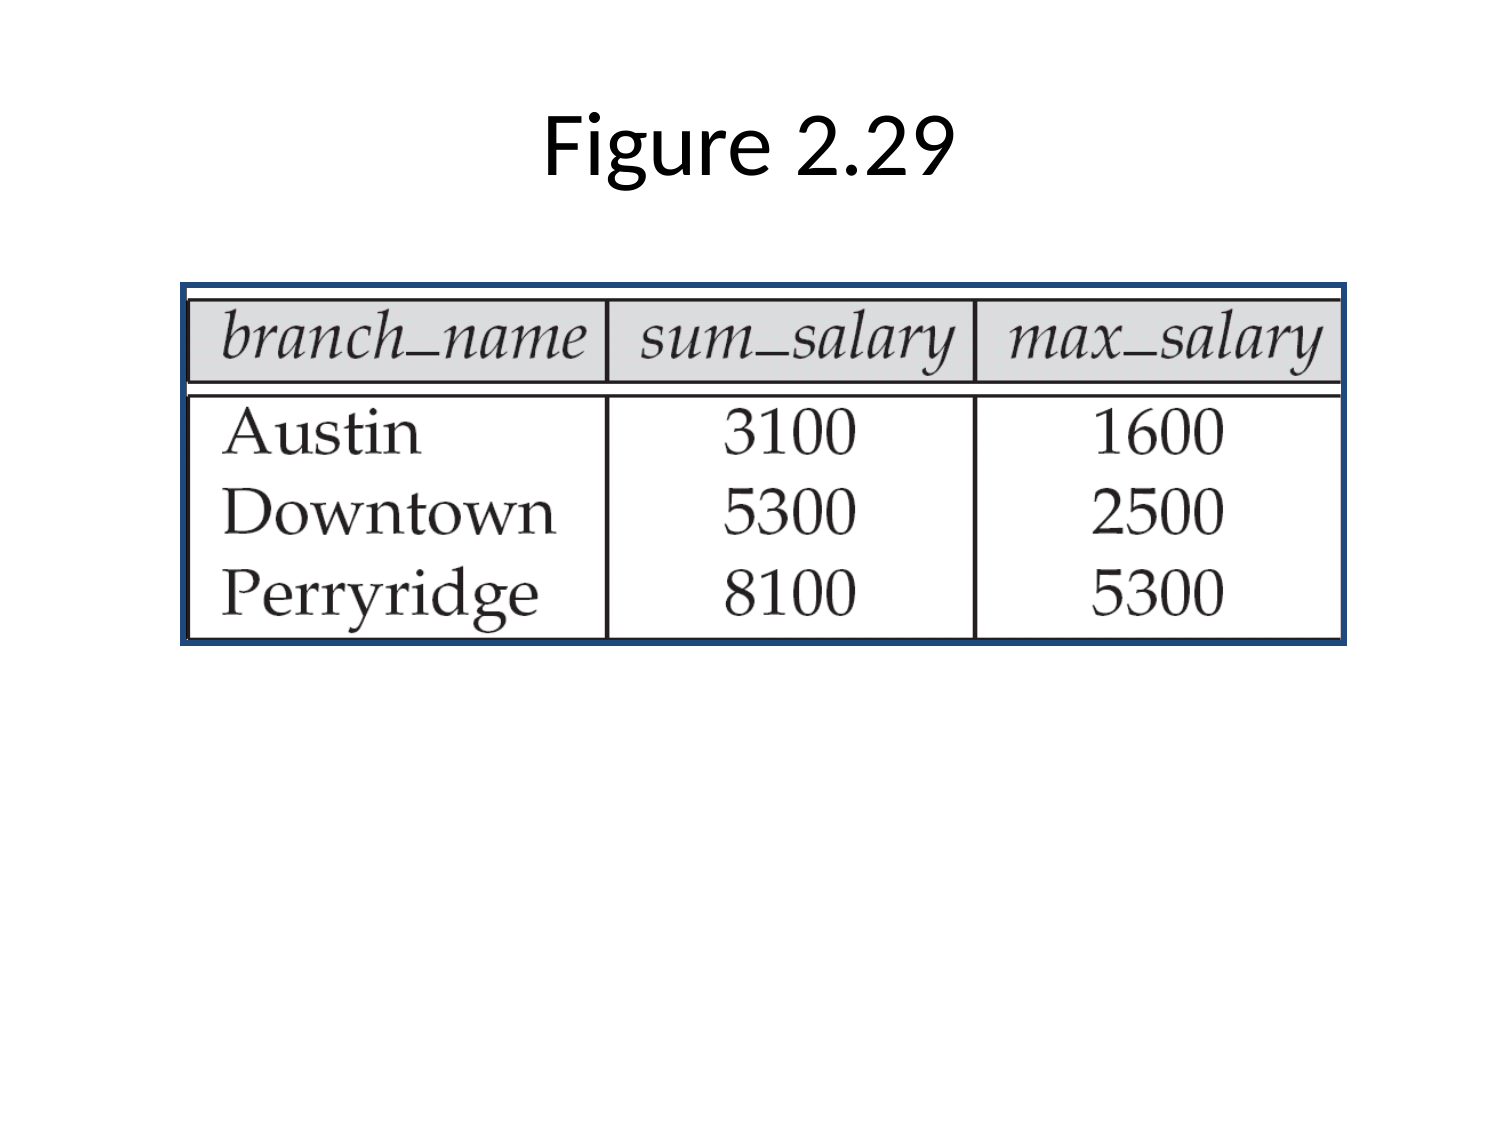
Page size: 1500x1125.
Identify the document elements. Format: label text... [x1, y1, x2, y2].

title Figure 2.29 [75, 45, 1425, 233]
picture [185, 288, 1341, 641]
